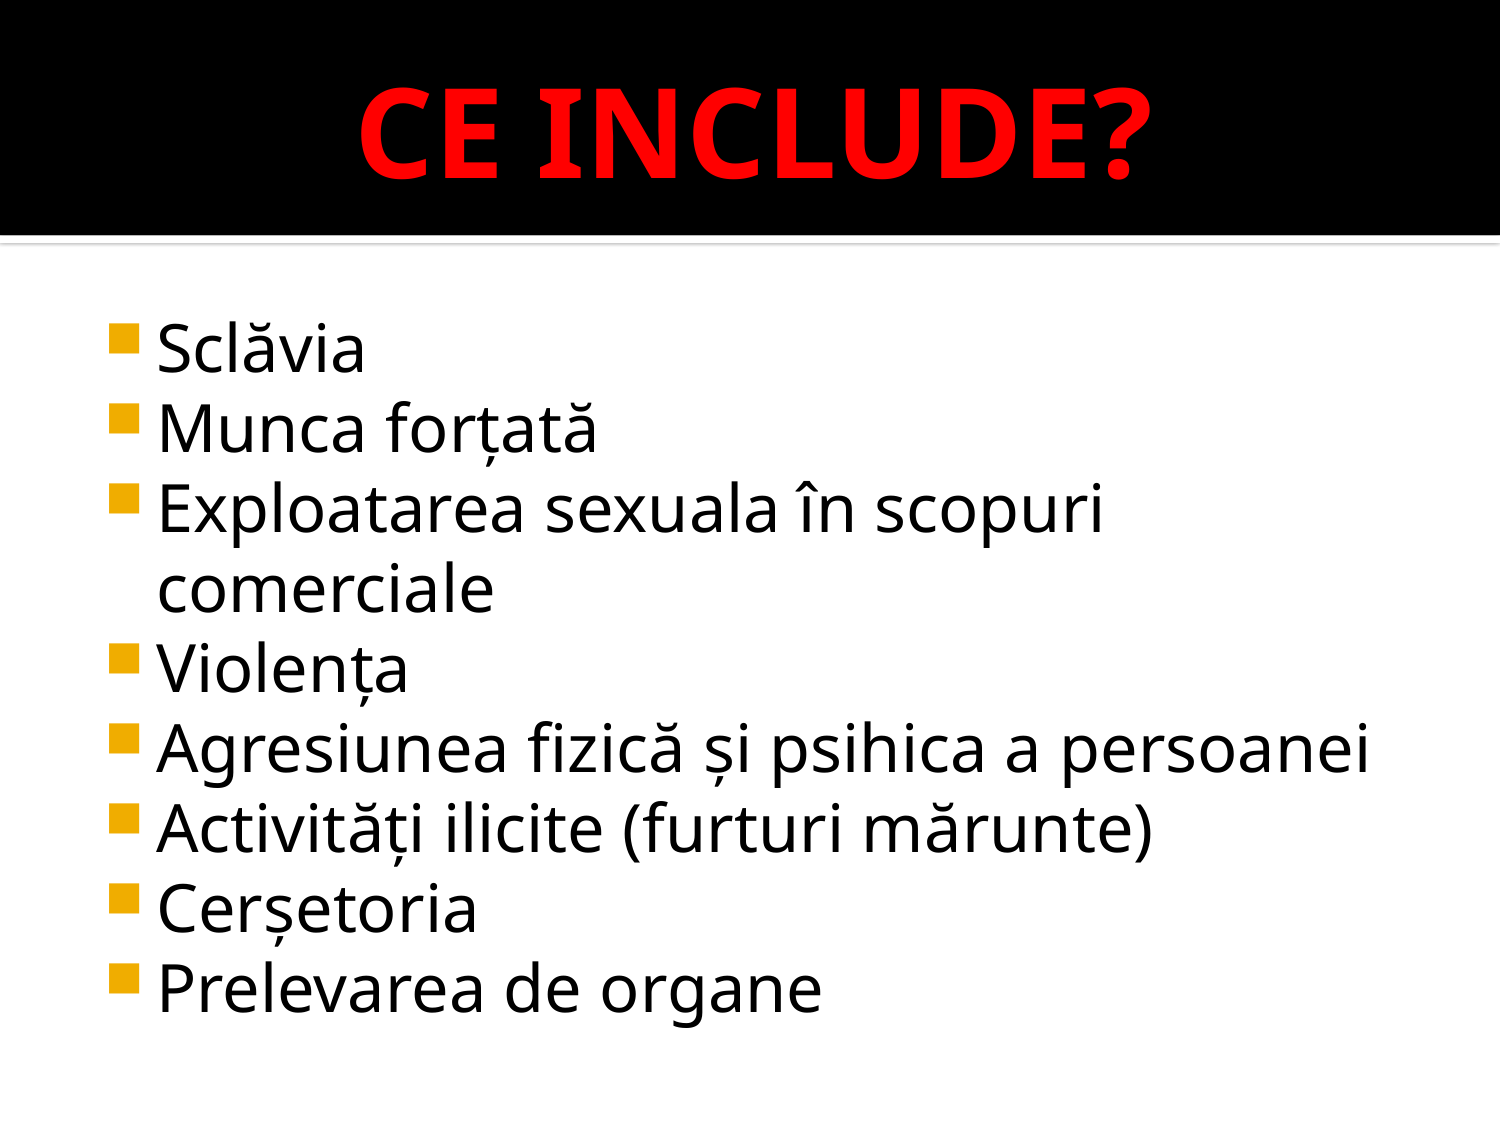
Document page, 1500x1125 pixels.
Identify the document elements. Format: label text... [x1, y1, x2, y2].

list Sclăvia Munca forțată Exploatarea sexuala în scopuri comerciale Violența Agresiunea fizică și psihica a persoanei Activități ilicite (furturi mărunte) Cerșetoria Prelevarea de organe [75, 291, 1425, 1050]
title CE INCLUDE? [75, 25, 1425, 231]
